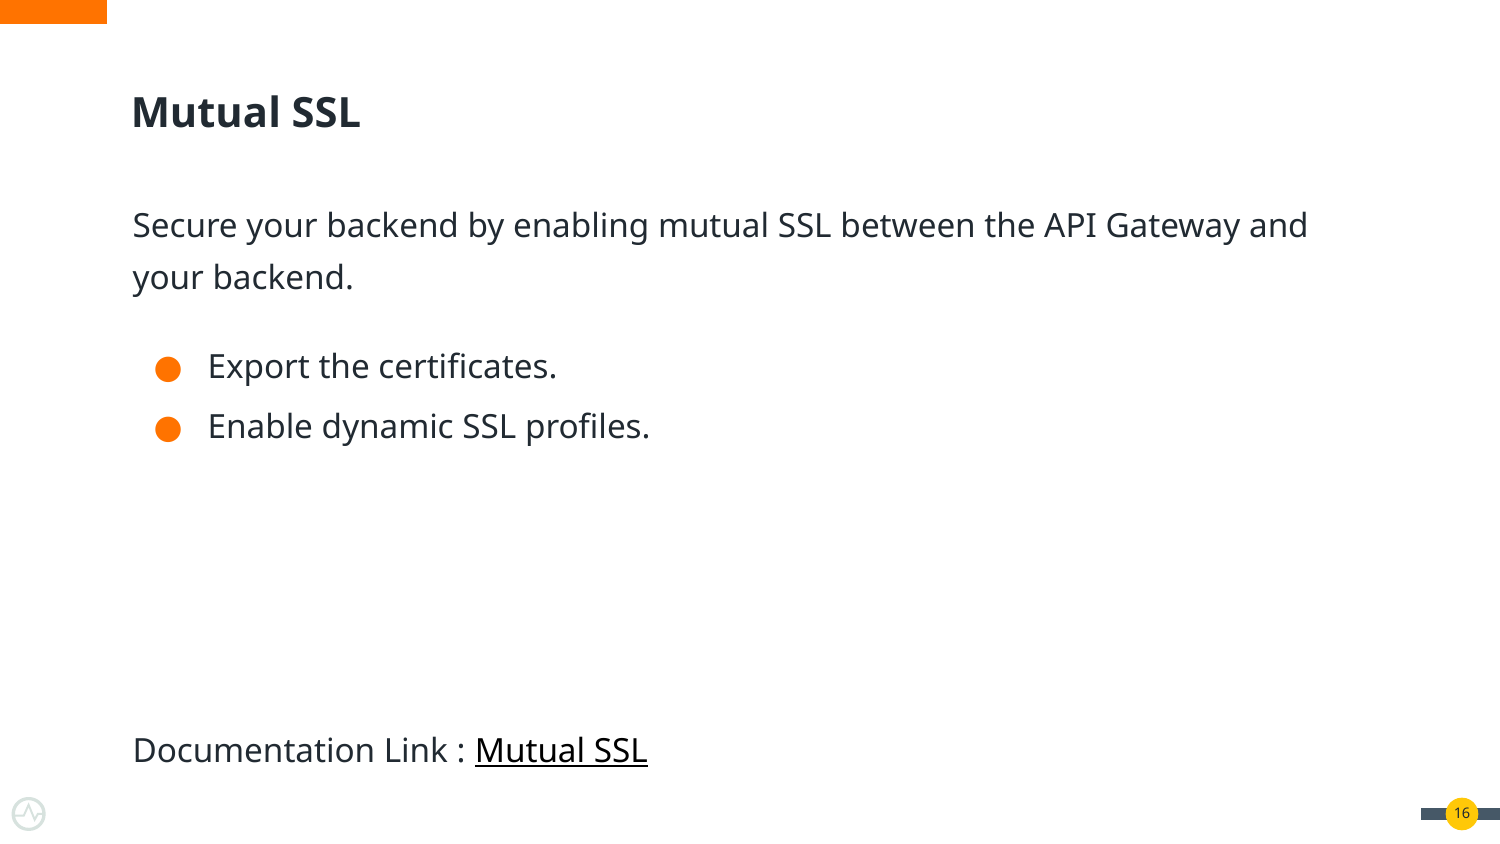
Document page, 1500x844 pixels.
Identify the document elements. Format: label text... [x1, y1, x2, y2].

title Mutual SSL [115, 74, 1393, 147]
slide_number ‹#› [1431, 793, 1493, 835]
list Secure your backend by enabling mutual SSL between the API Gateway and your backend. Export the certificates. Enable dynamic SSL profiles. Documentation Link : Mutual SSL [117, 177, 1383, 740]
